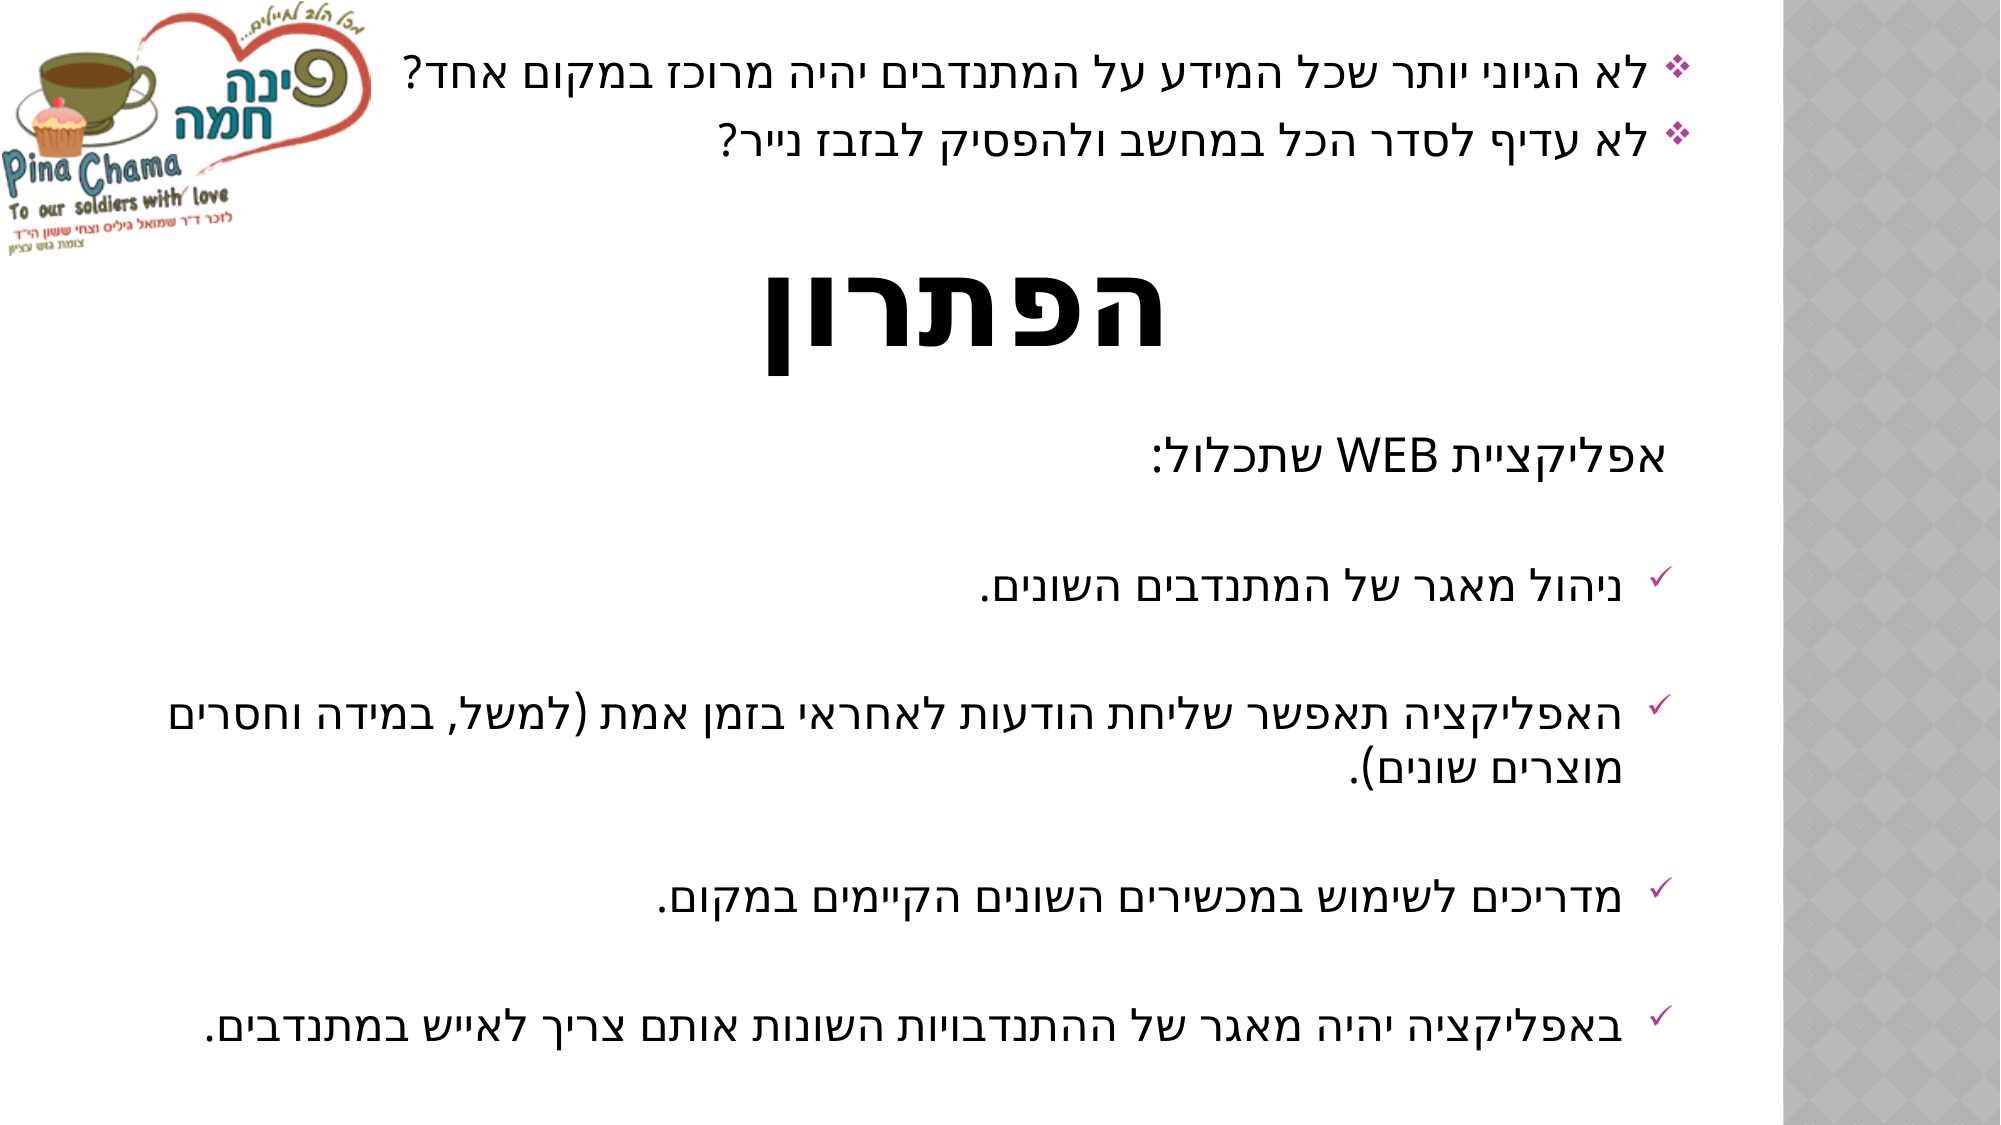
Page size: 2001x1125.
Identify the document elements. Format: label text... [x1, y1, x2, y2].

title הפתרון [750, 288, 1203, 372]
text_box לא הגיוני יותר שכל המידע על המתנדבים יהיה מרוכז במקום אחד? לא עדיף לסדר הכל במחשב ולהפסיק לבזבז נייר? [125, 35, 1709, 288]
picture [2, 1, 372, 256]
list אפליקציית WEB שתכלול: ניהול מאגר של המתנדבים השונים. האפליקציה תאפשר שליחת הודעות לאחראי בזמן אמת (למשל, במידה וחסרים מוצרים שונים). מדריכים לשימוש במכשירים השונים הקיימים במקום. באפליקציה יהיה מאגר של ההתנדבויות השונות אותם צריך לאייש במתנדבים. [99, 416, 1684, 1059]
